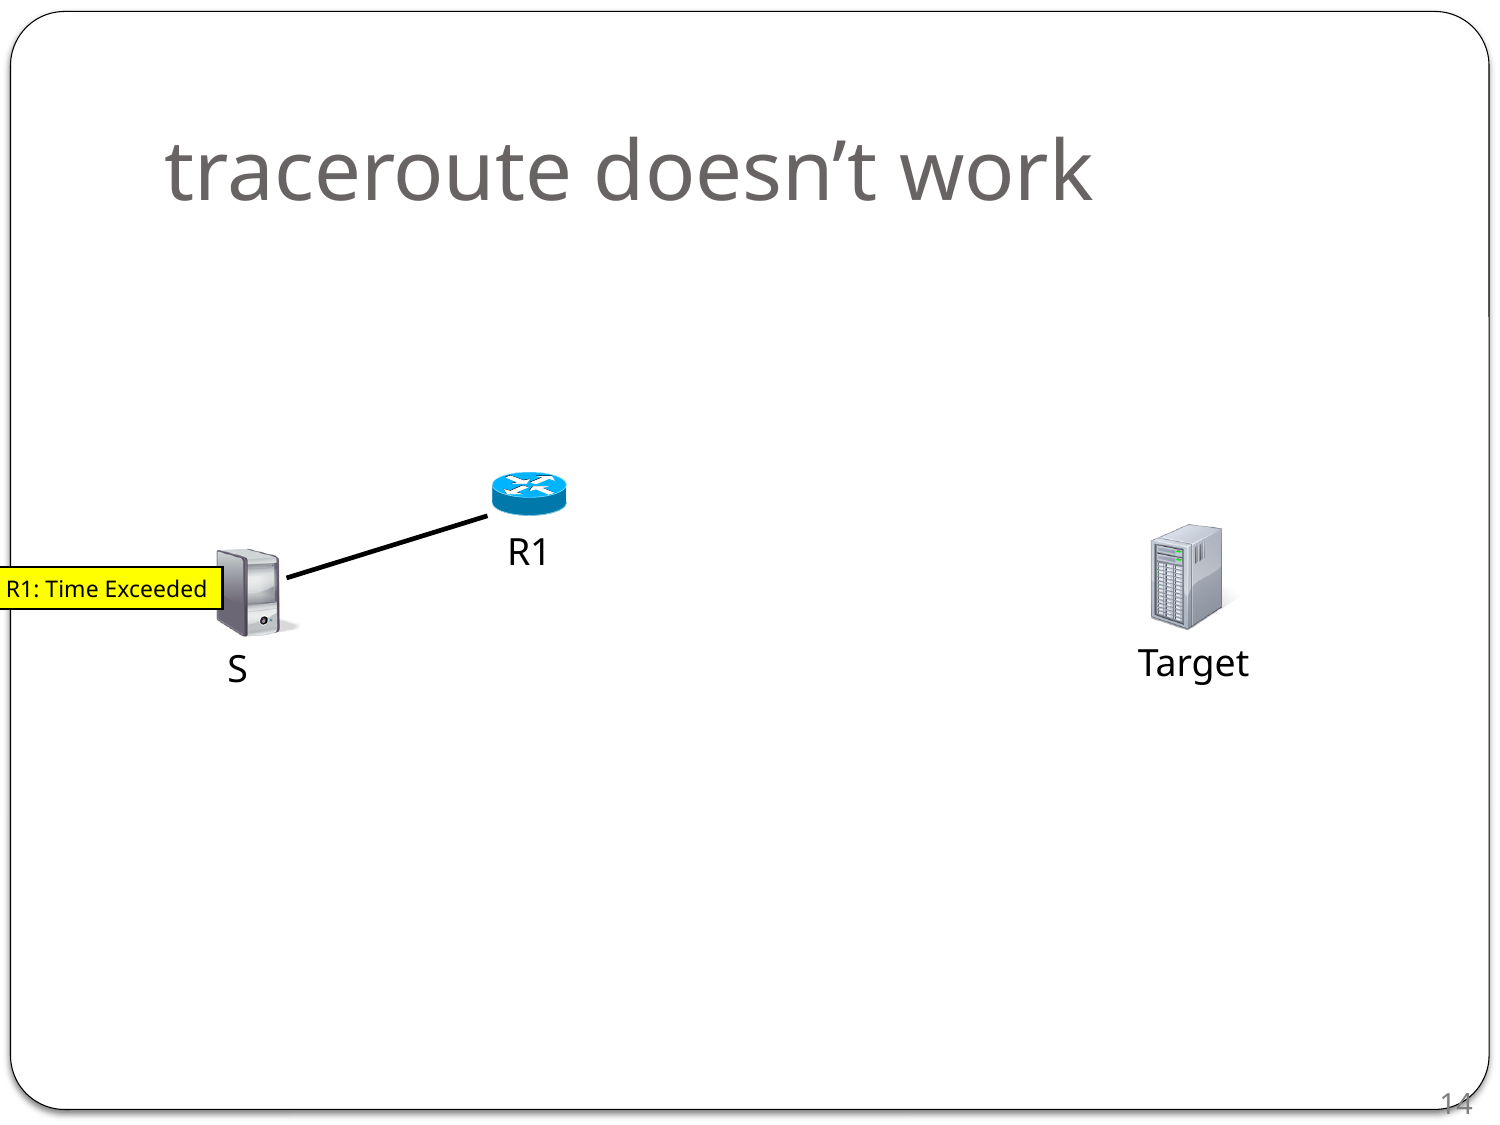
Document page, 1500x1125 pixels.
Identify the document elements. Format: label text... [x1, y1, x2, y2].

text_box R1 [493, 524, 567, 581]
picture [532, 487, 553, 495]
picture [508, 476, 528, 483]
picture [506, 486, 526, 495]
text_box Target [1123, 631, 1265, 692]
title traceroute doesn’t work [150, 45, 1425, 233]
picture [492, 471, 567, 487]
picture [199, 537, 312, 651]
picture [533, 477, 552, 483]
text_box R1: Time Exceeded [0, 567, 193, 610]
picture [535, 504, 567, 516]
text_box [286, 515, 488, 579]
text_box S [212, 660, 263, 698]
picture [492, 506, 524, 516]
picture [1137, 520, 1251, 634]
